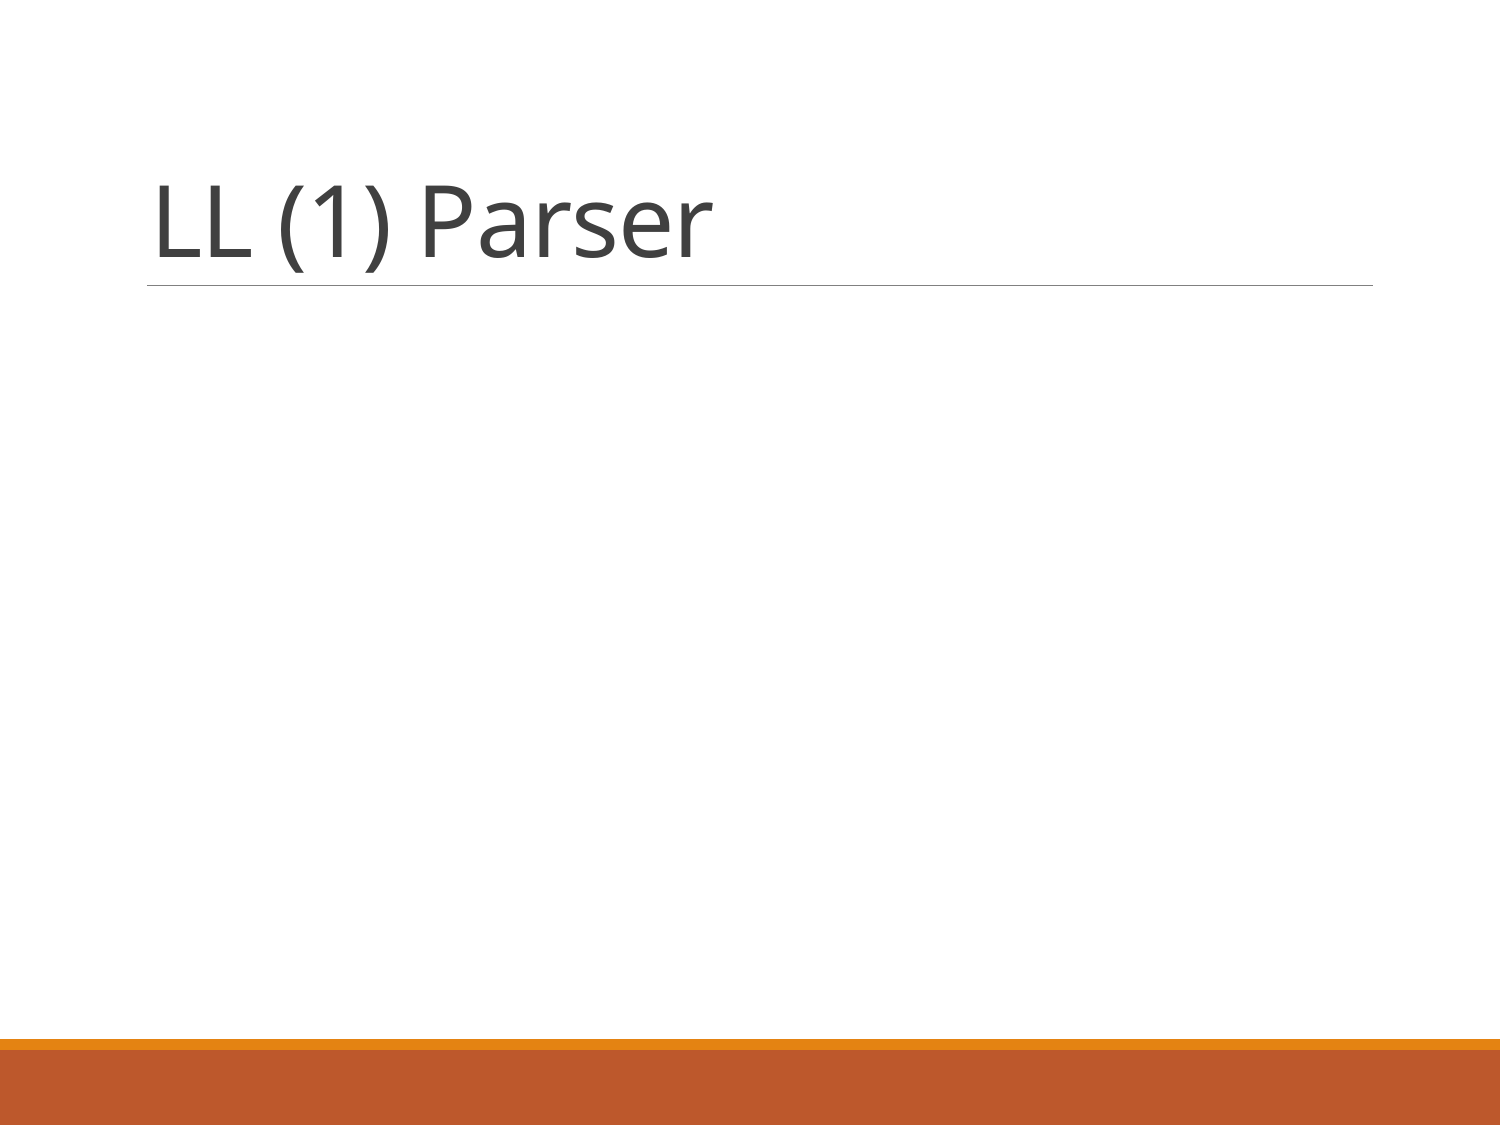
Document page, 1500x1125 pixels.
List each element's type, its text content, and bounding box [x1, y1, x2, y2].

title LL (1) Parser [135, 47, 1373, 285]
